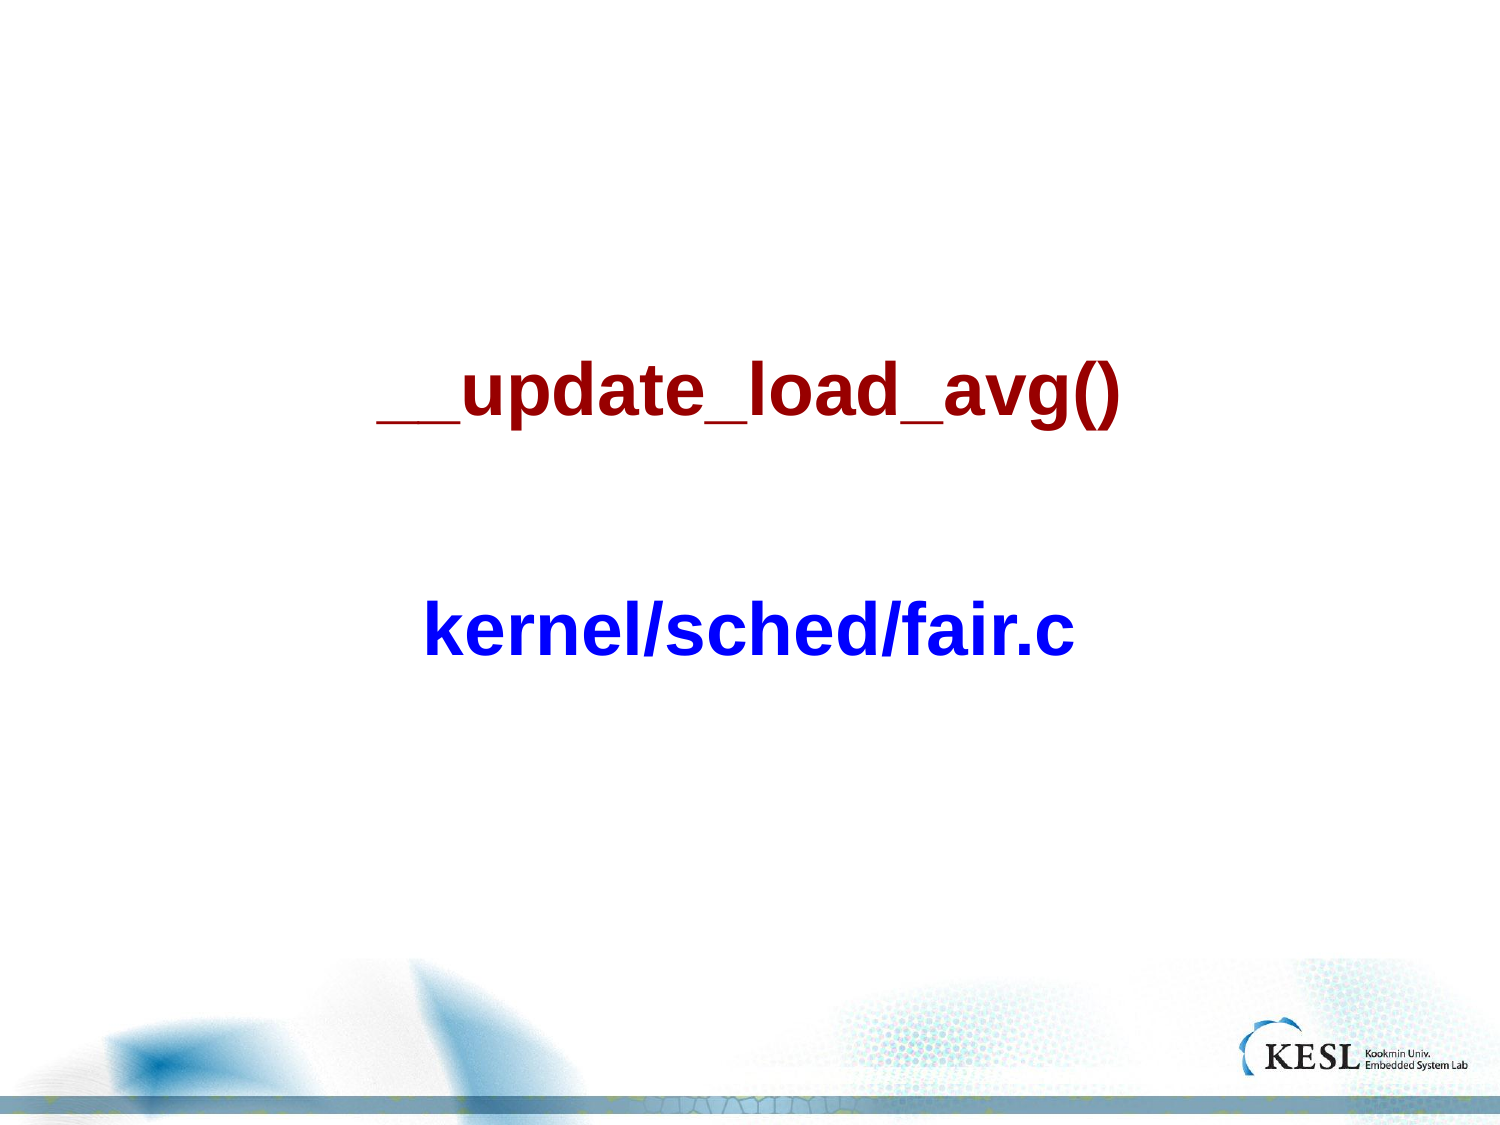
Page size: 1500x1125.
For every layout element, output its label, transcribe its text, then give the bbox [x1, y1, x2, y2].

picture [0, 0, 1500, 1125]
list __update_load_avg() kernel/sched/fair.c [75, 175, 1425, 1005]
